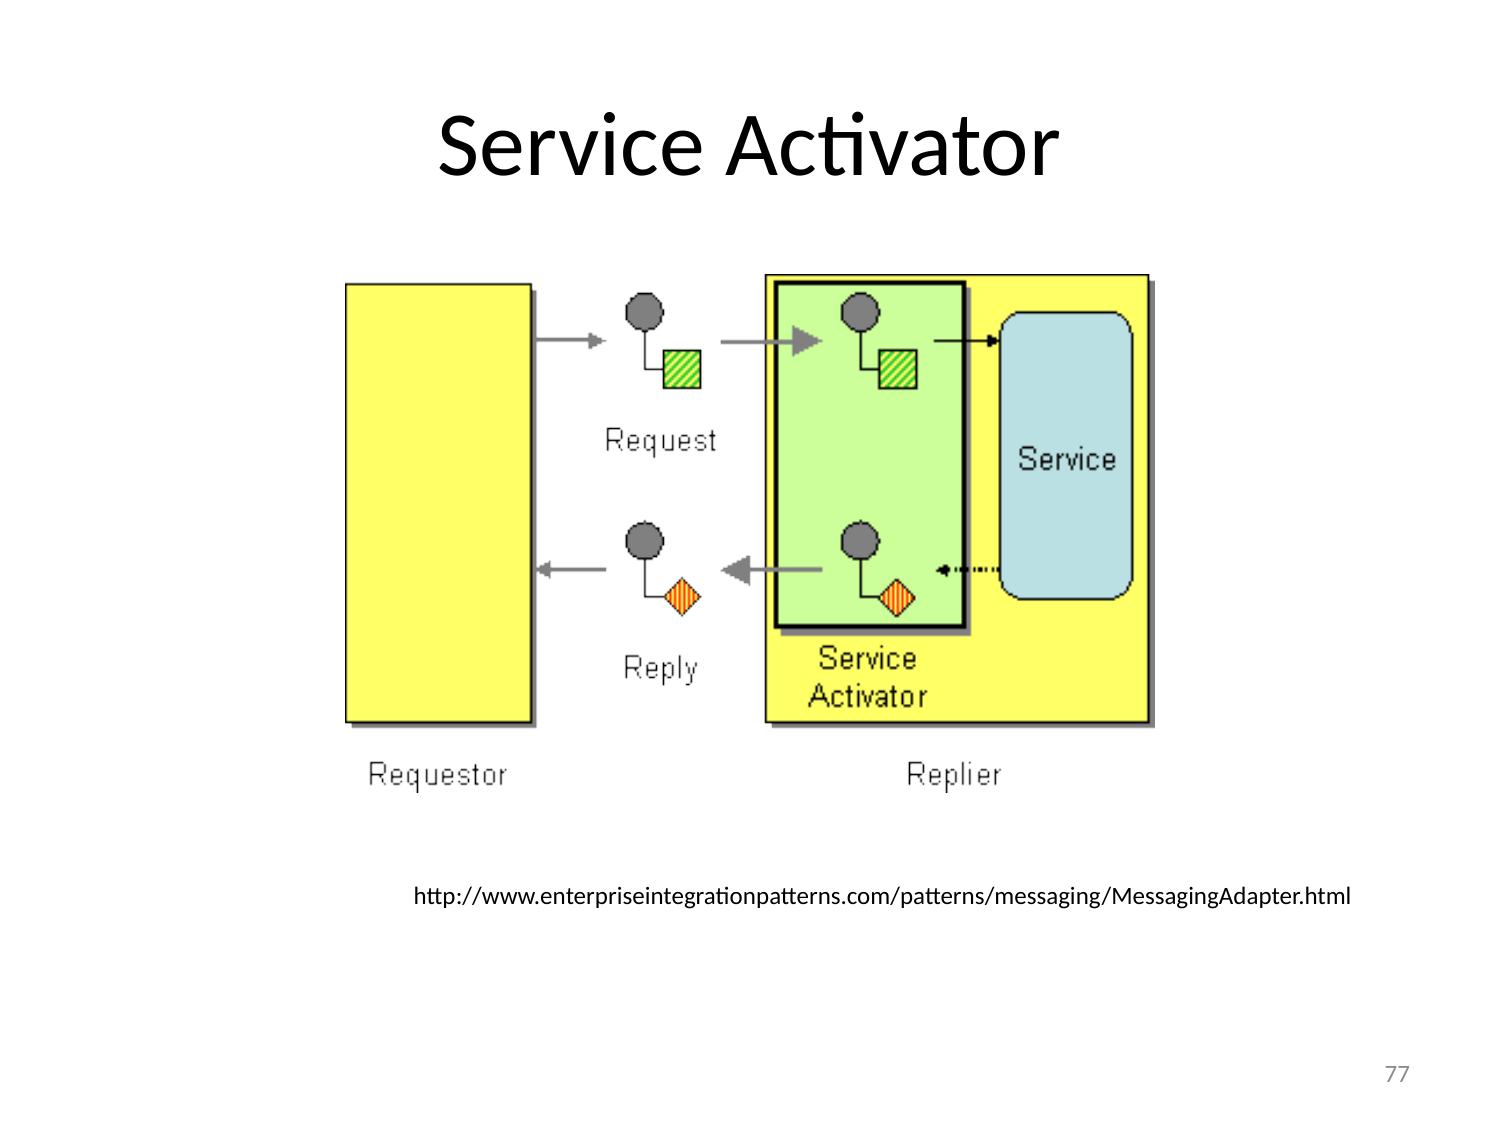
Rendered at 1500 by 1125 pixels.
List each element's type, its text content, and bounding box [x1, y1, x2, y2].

picture [344, 273, 1155, 794]
text_box http://www.enterpriseintegrationpatterns.com/patterns/messaging/MessagingAdapter.html [396, 872, 1368, 918]
title Service Activator [75, 45, 1425, 233]
slide_number 77 [1074, 1042, 1425, 1103]
